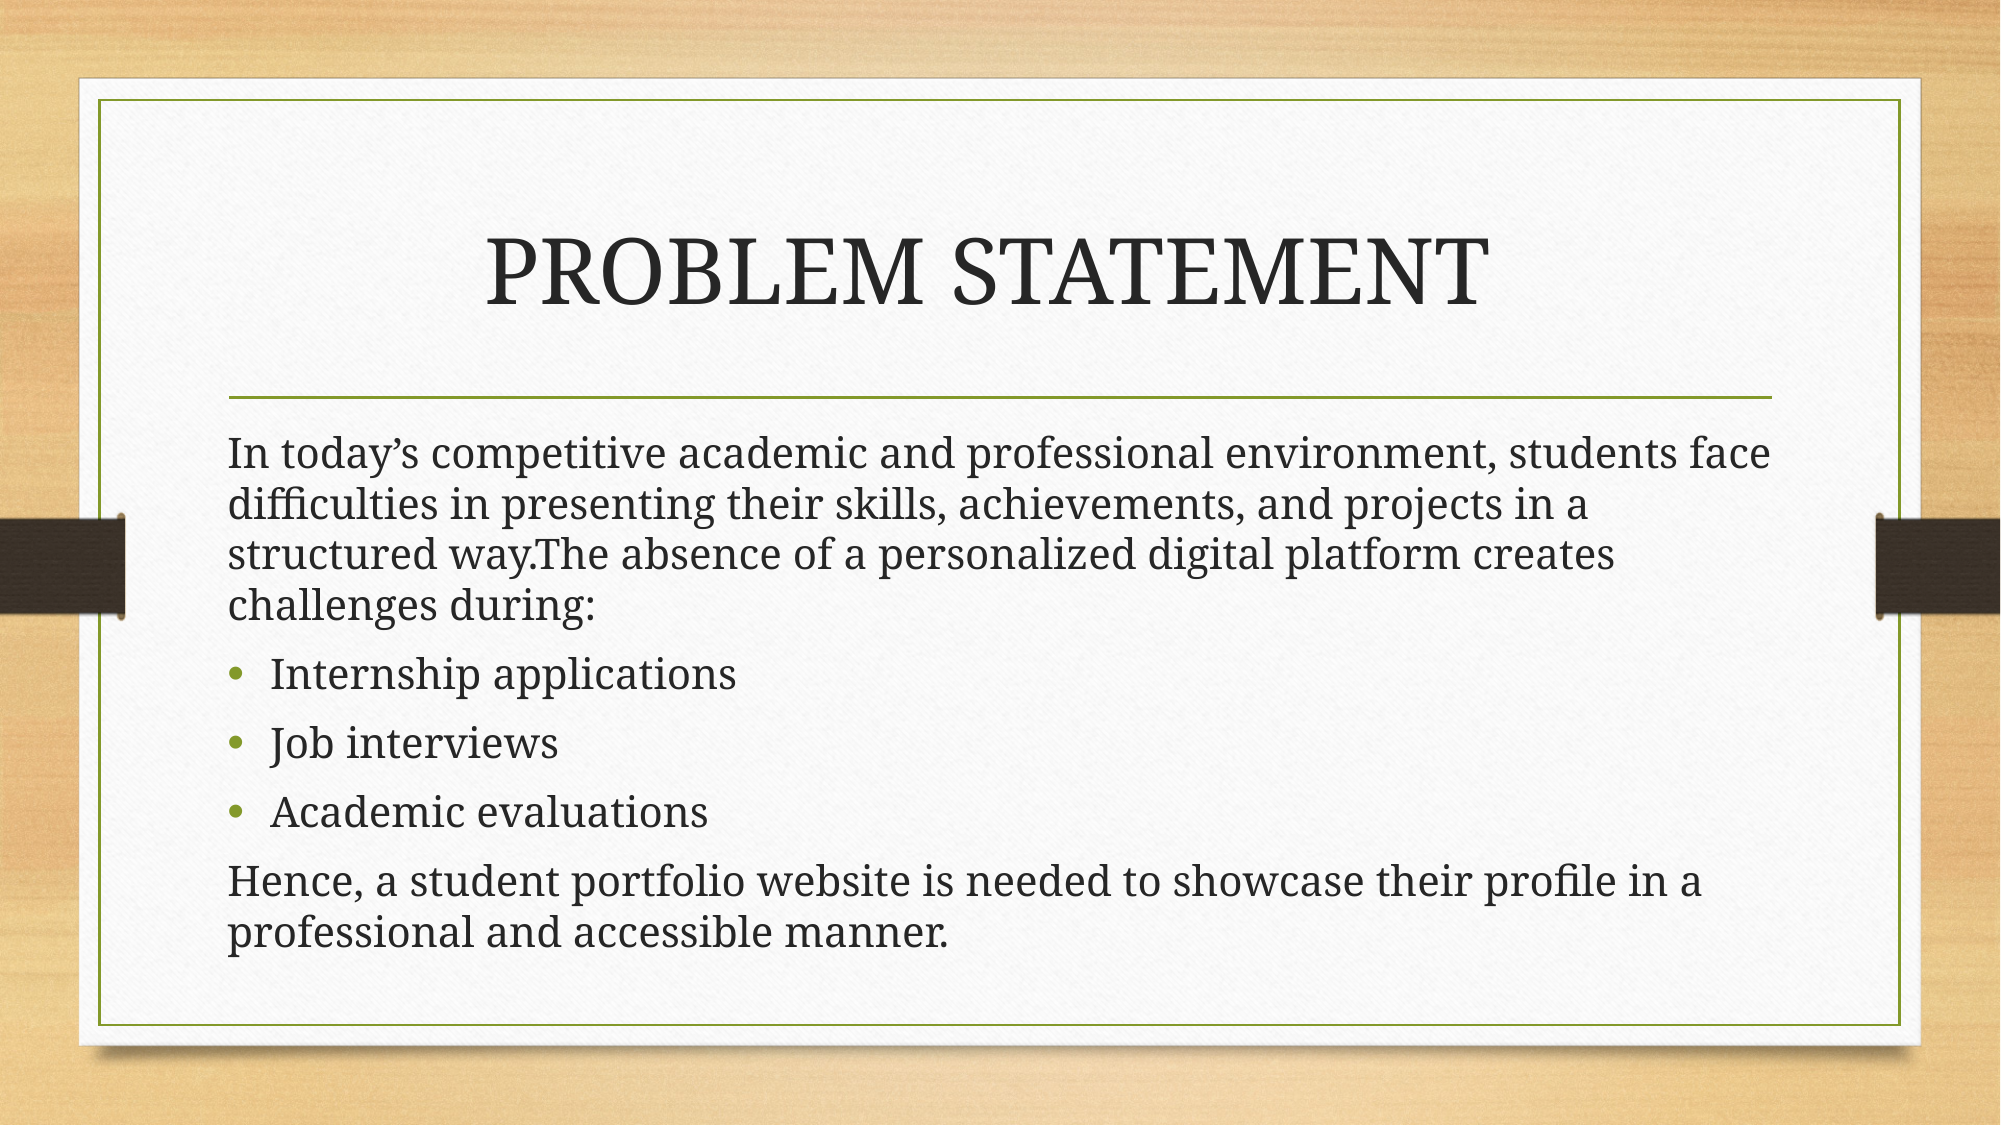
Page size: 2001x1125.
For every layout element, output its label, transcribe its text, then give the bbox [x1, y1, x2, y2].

list In today’s competitive academic and professional environment, students face difficulties in presenting their skills, achievements, and projects in a structured way.The absence of a personalized digital platform creates challenges during: Internship applications Job interviews Academic evaluations Hence, a student portfolio website is needed to showcase their profile in a professional and accessible manner. [212, 419, 1788, 964]
title PROBLEM STATEMENT [212, 161, 1788, 375]
picture [0, 0, 2001, 1125]
